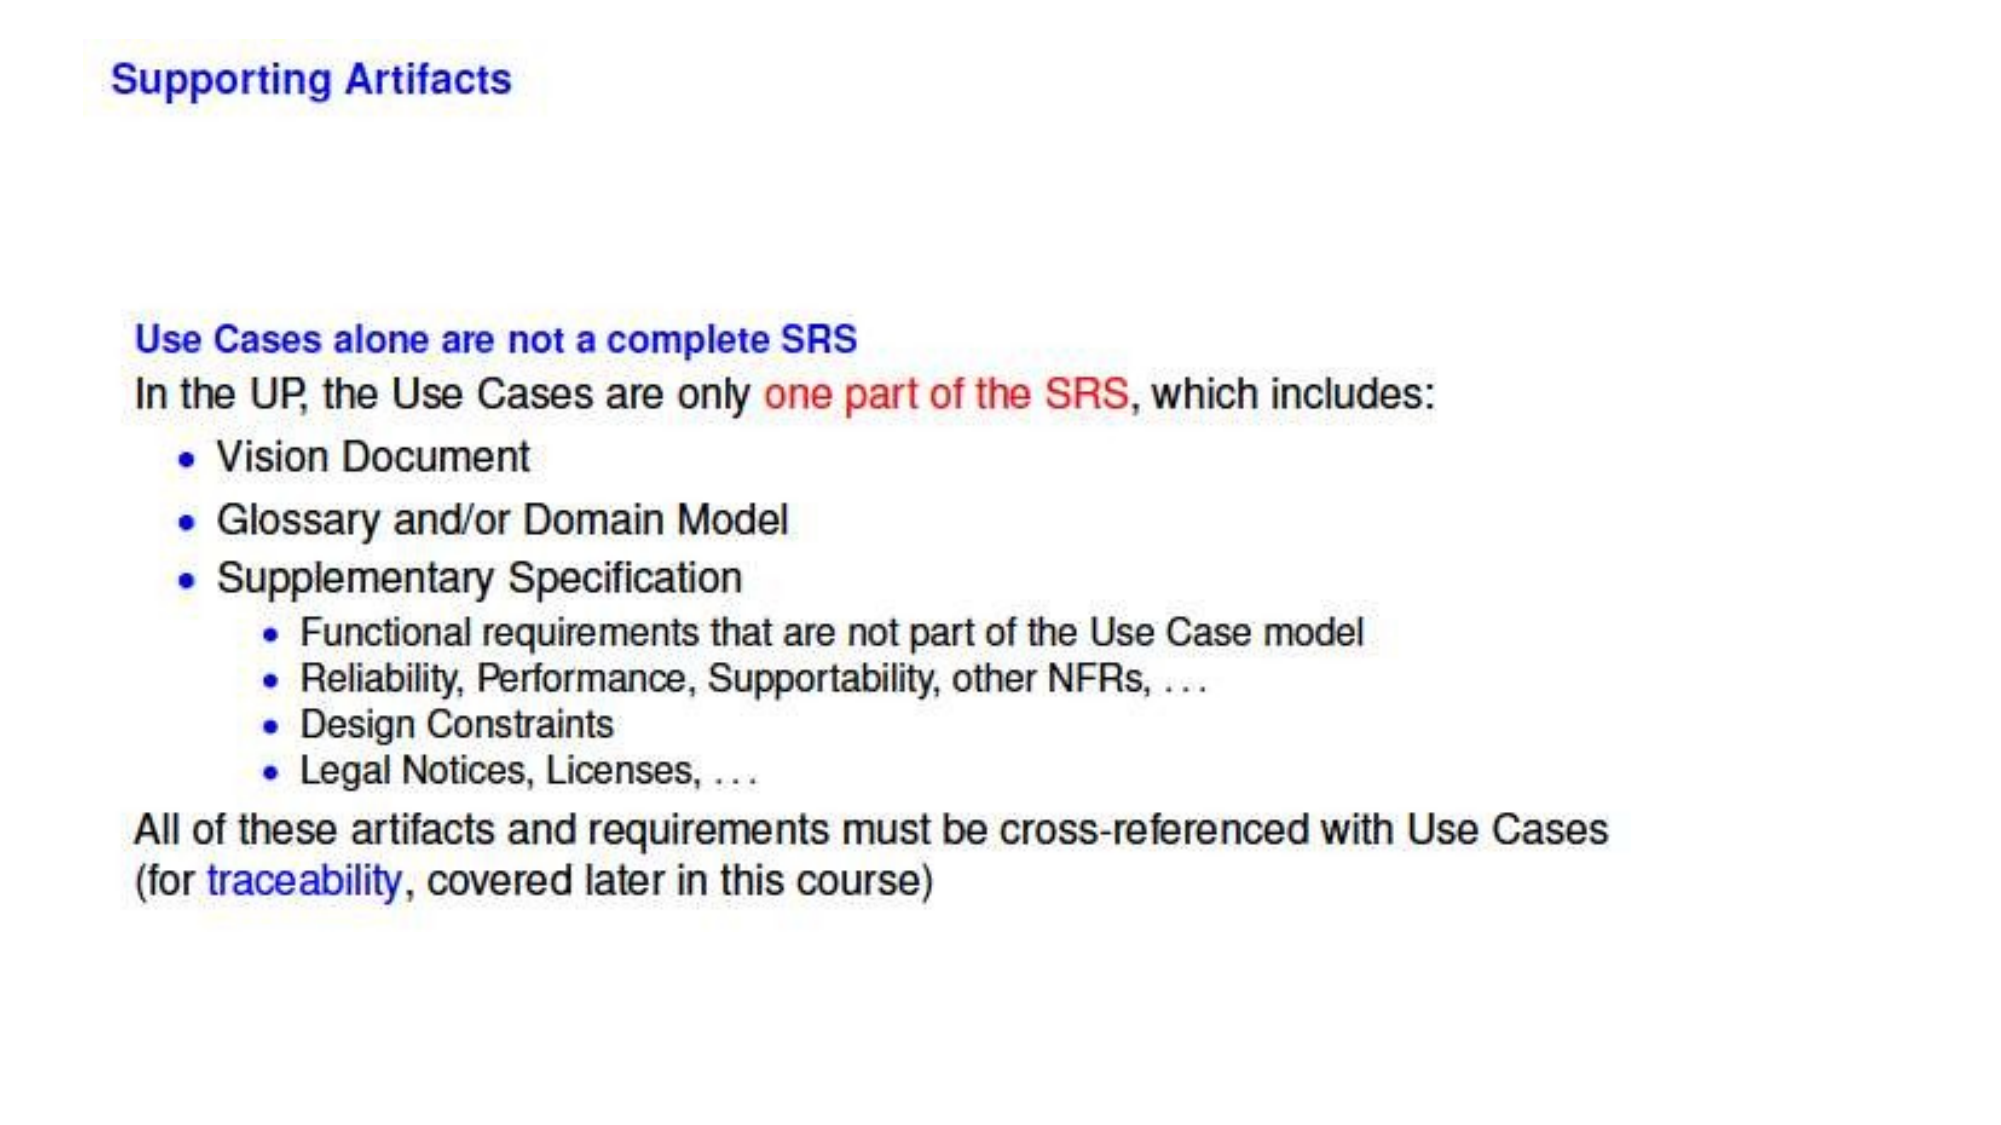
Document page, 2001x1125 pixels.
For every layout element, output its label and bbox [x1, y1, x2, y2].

picture [83, 39, 1631, 932]
